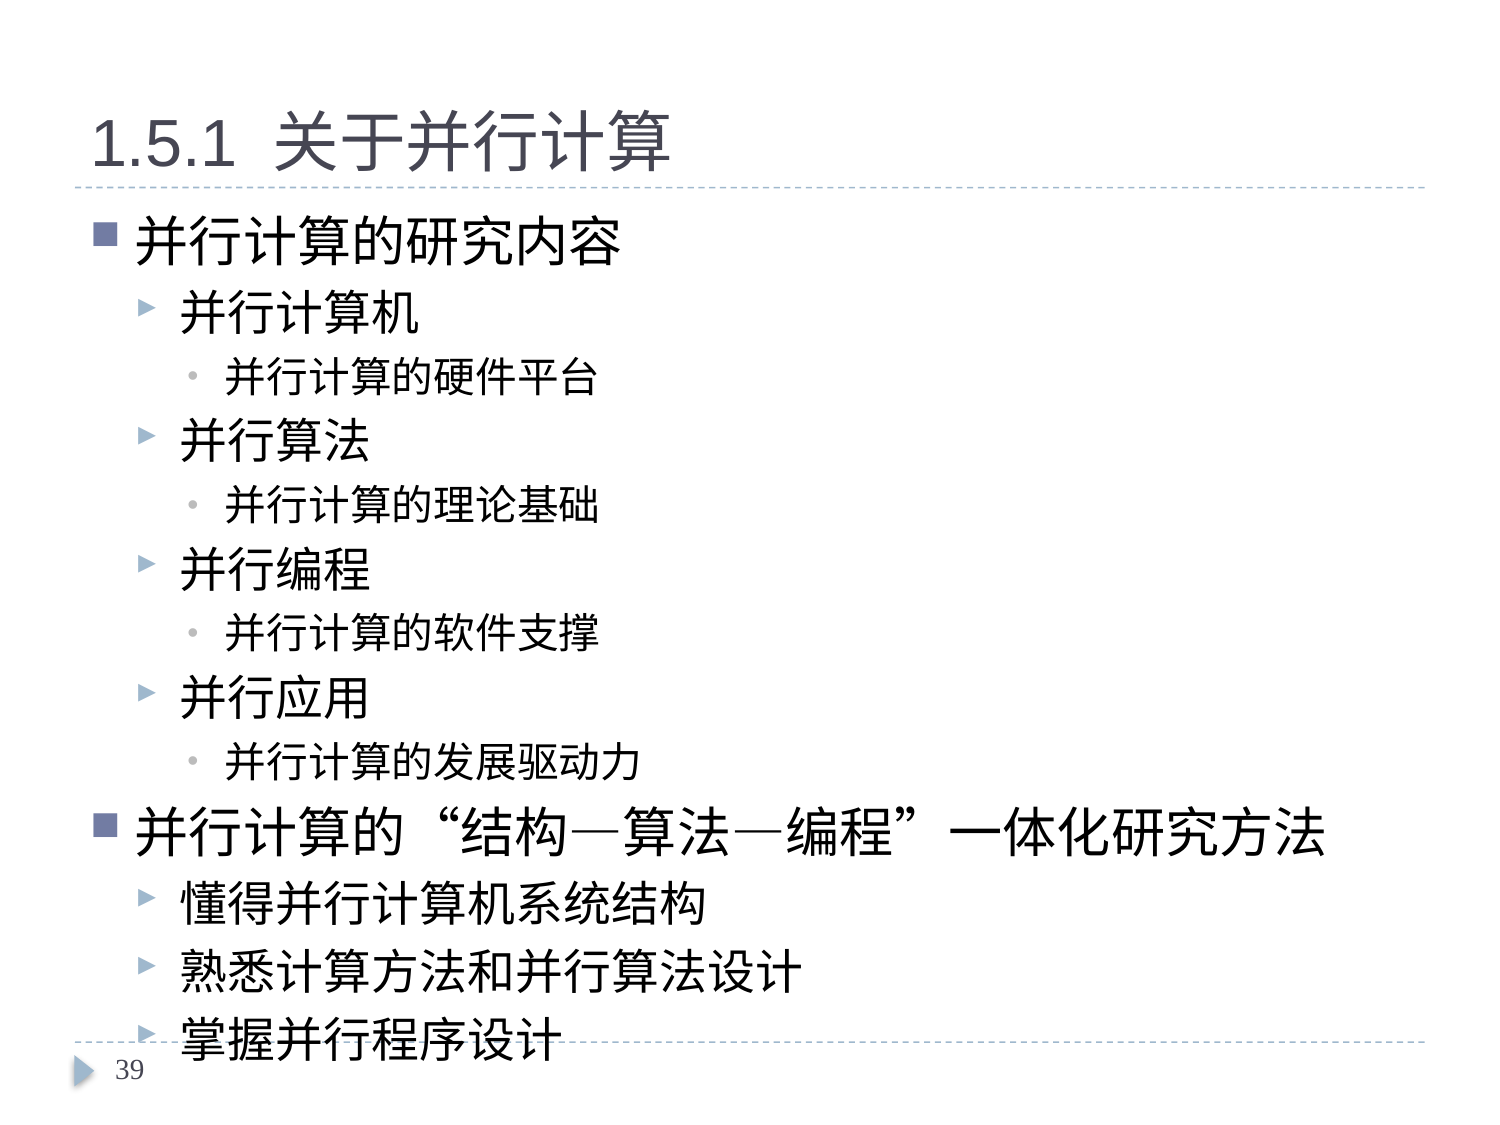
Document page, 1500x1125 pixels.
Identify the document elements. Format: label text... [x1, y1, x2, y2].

list 并行计算的研究内容 并行计算机 并行计算的硬件平台 并行算法 并行计算的理论基础 并行编程 并行计算的软件支撑 并行应用 并行计算的发展驱动力 并行计算的“结构—算法—编程”一体化研究方法 懂得并行计算机系统结构 熟悉计算方法和并行算法设计 掌握并行程序设计 [74, 199, 1426, 1011]
title 1.5.1 关于并行计算 [74, 24, 1426, 188]
slide_number 39 [100, 1042, 426, 1103]
